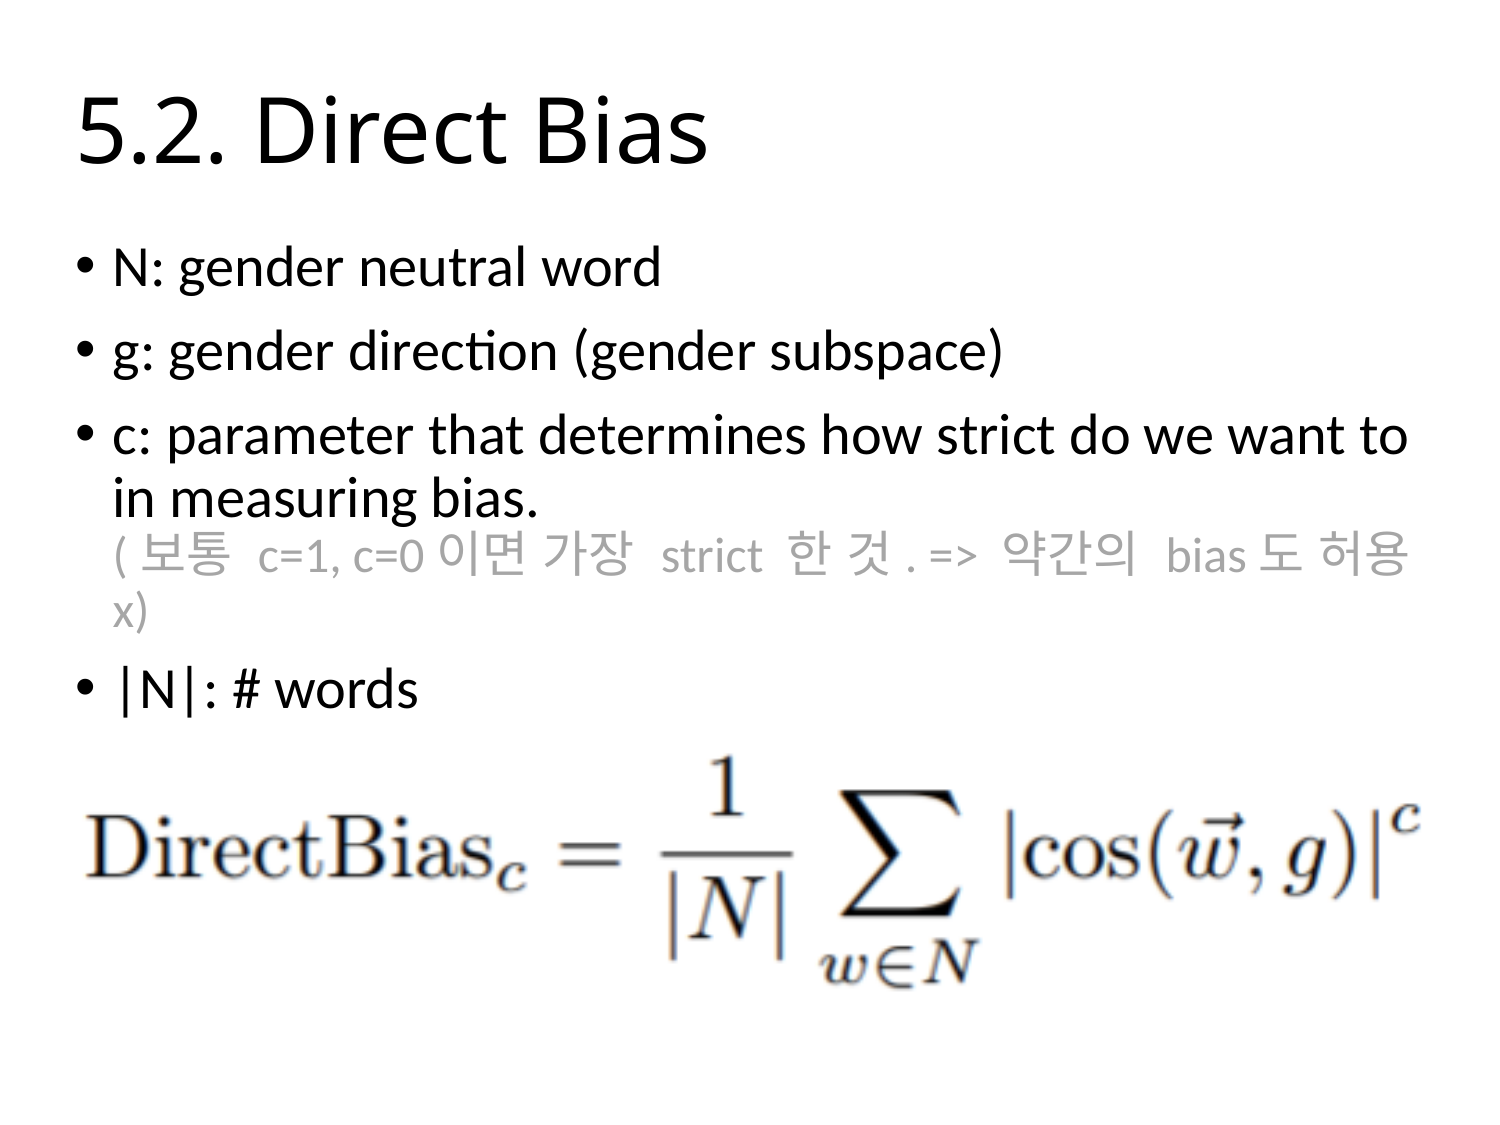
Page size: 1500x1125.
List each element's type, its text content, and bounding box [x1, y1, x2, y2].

title 5.2. Direct Bias [60, 59, 1440, 209]
picture [65, 738, 1435, 1014]
list N: gender neutral word g: gender direction (gender subspace) c: parameter that determines how strict do we want to in measuring bias. (보통 c=1, c=0이면 가장 strict 한 것. => 약간의 bias도 허용 x) |N|: # words [60, 228, 1440, 1014]
